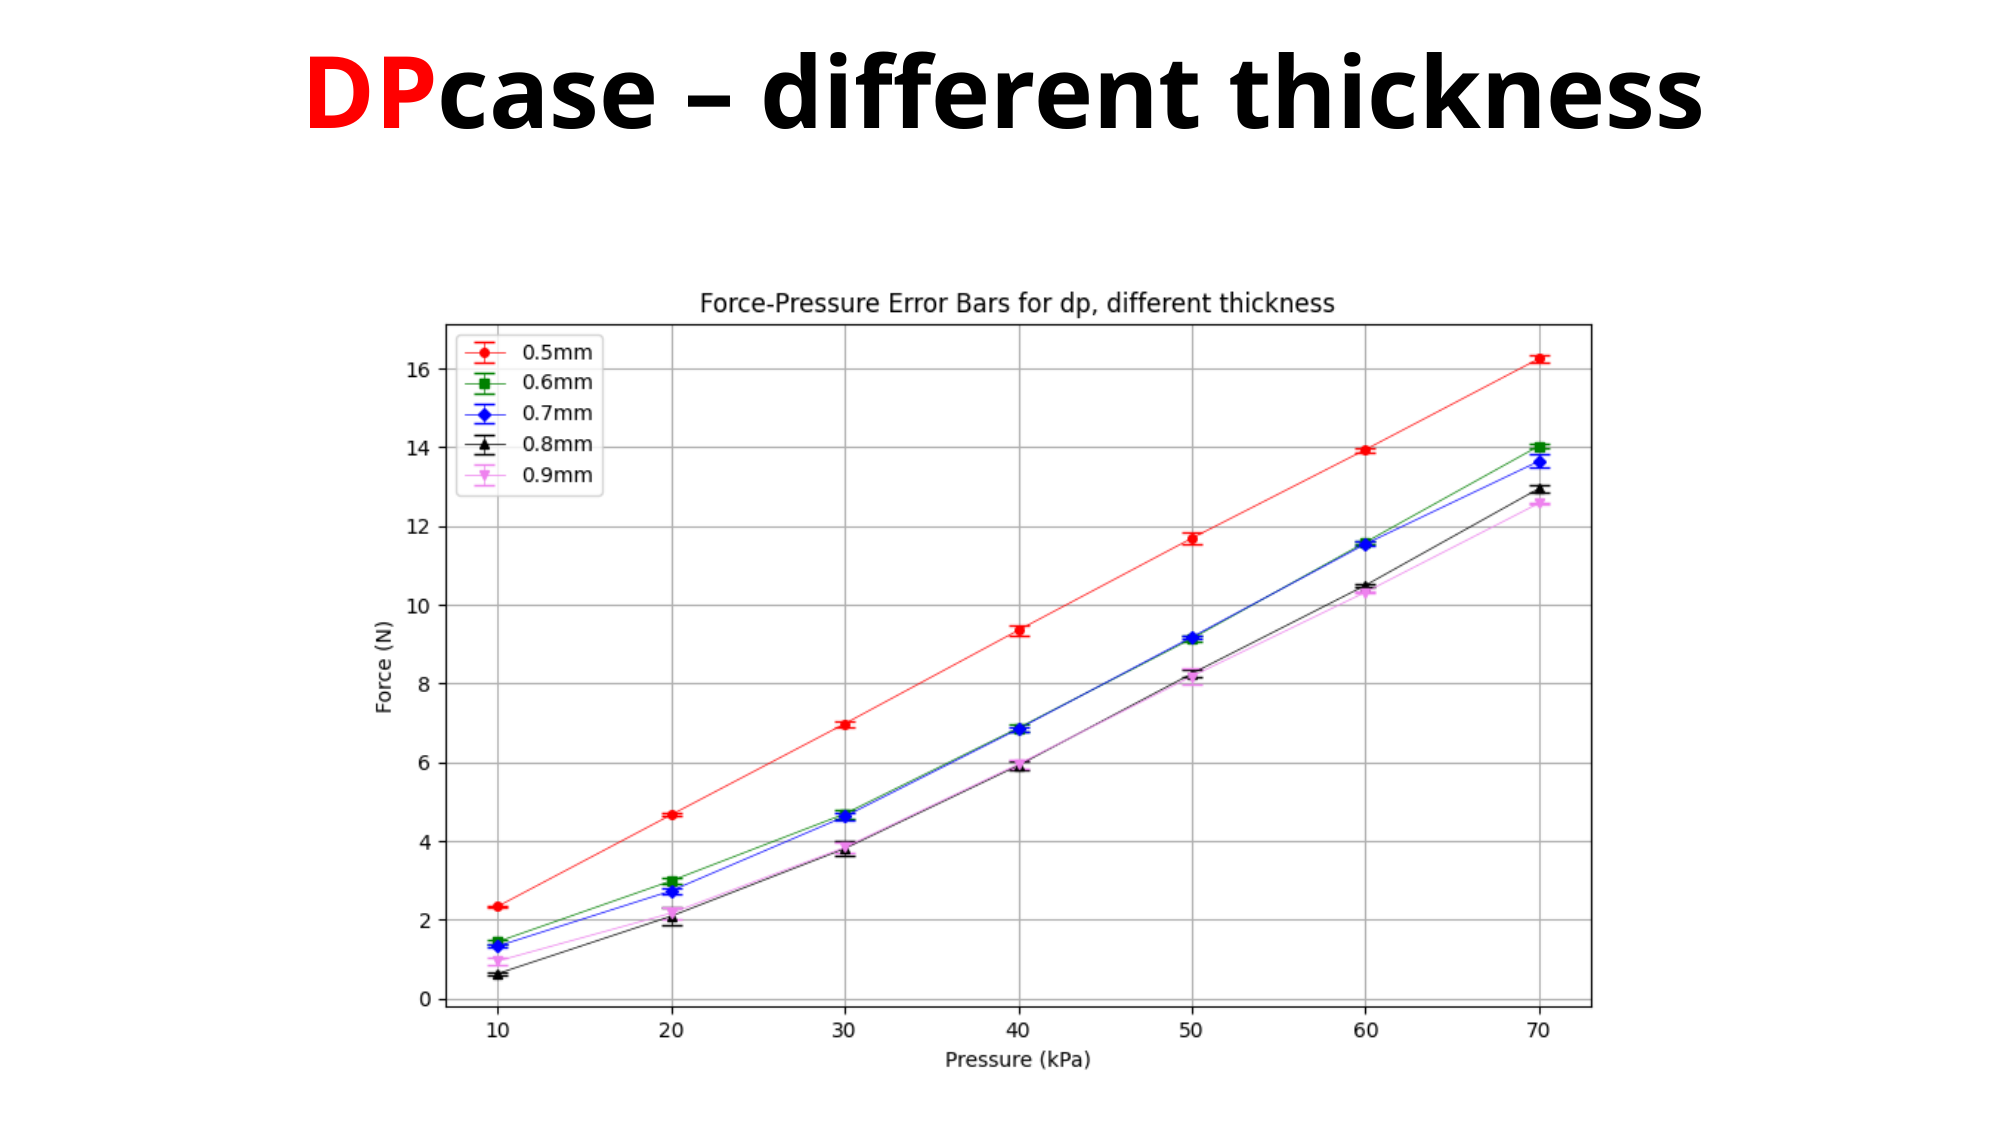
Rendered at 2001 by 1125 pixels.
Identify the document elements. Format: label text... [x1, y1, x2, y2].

picture [261, 217, 1739, 1105]
text_box DPcase – different thickness [286, 20, 1721, 156]
